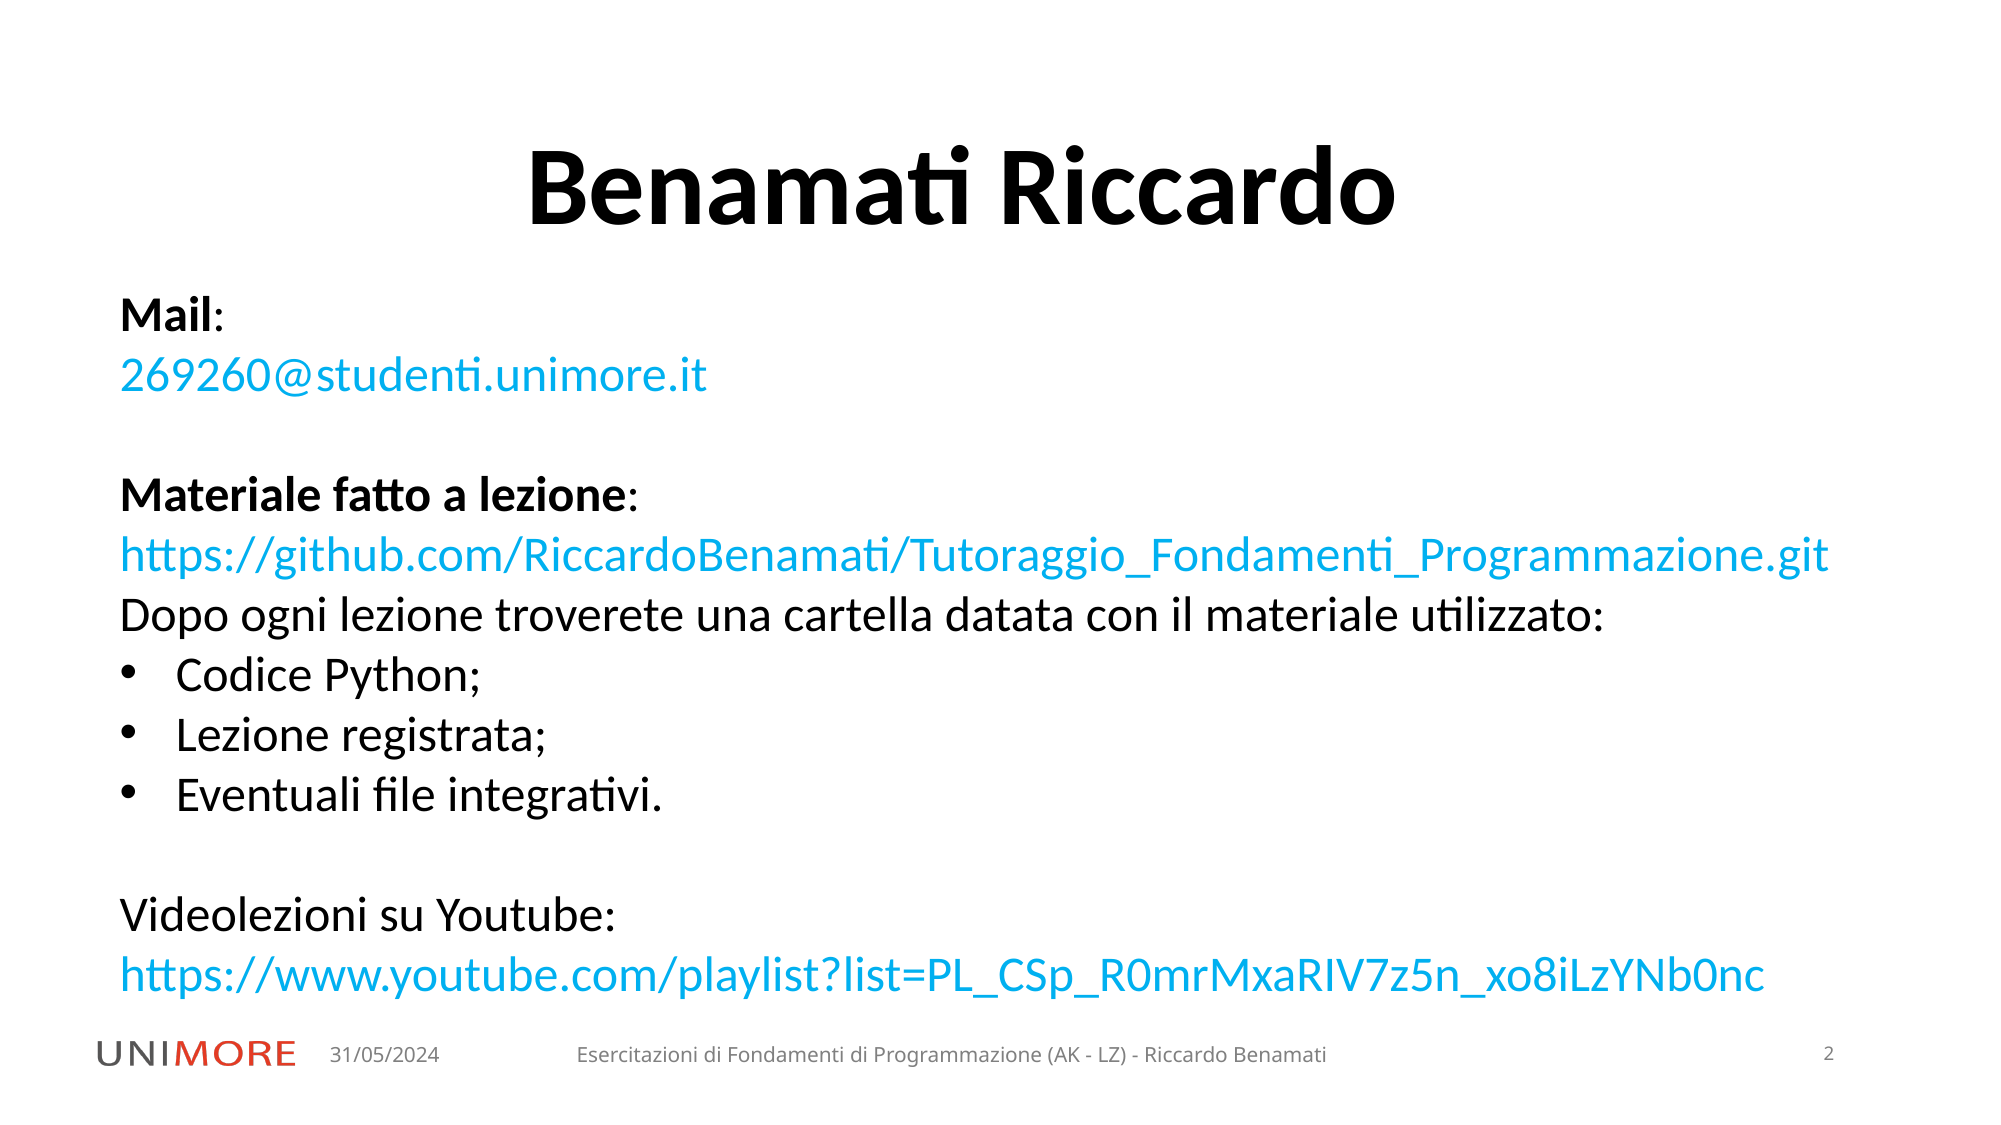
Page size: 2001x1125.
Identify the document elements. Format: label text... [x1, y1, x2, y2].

slide_number 2 [1808, 1034, 1900, 1095]
text_box Mail: 269260@studenti.unimore.it Materiale fatto a lezione: https://github.com/RiccardoBenamati/Tutoraggio_Fondamenti_Programmazione.git Dopo ogni lezione troverete una cartella datata con il materiale utilizzato: Codice Python; Lezione registrata; Eventuali file integrativi. Videolezioni su Youtube: https://www.youtube.com/playlist?list=PL_CSp_R0mrMxaRIV7z5n_xo8iLzYNb0nc [104, 274, 1900, 1009]
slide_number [314, 1034, 519, 1095]
picture [93, 1039, 299, 1069]
text_box Benamati Riccardo [511, 104, 1489, 255]
footer Esercitazioni di Fondamenti di Programmazione (AK - LZ) - Riccardo Benamati [561, 1034, 1694, 1095]
